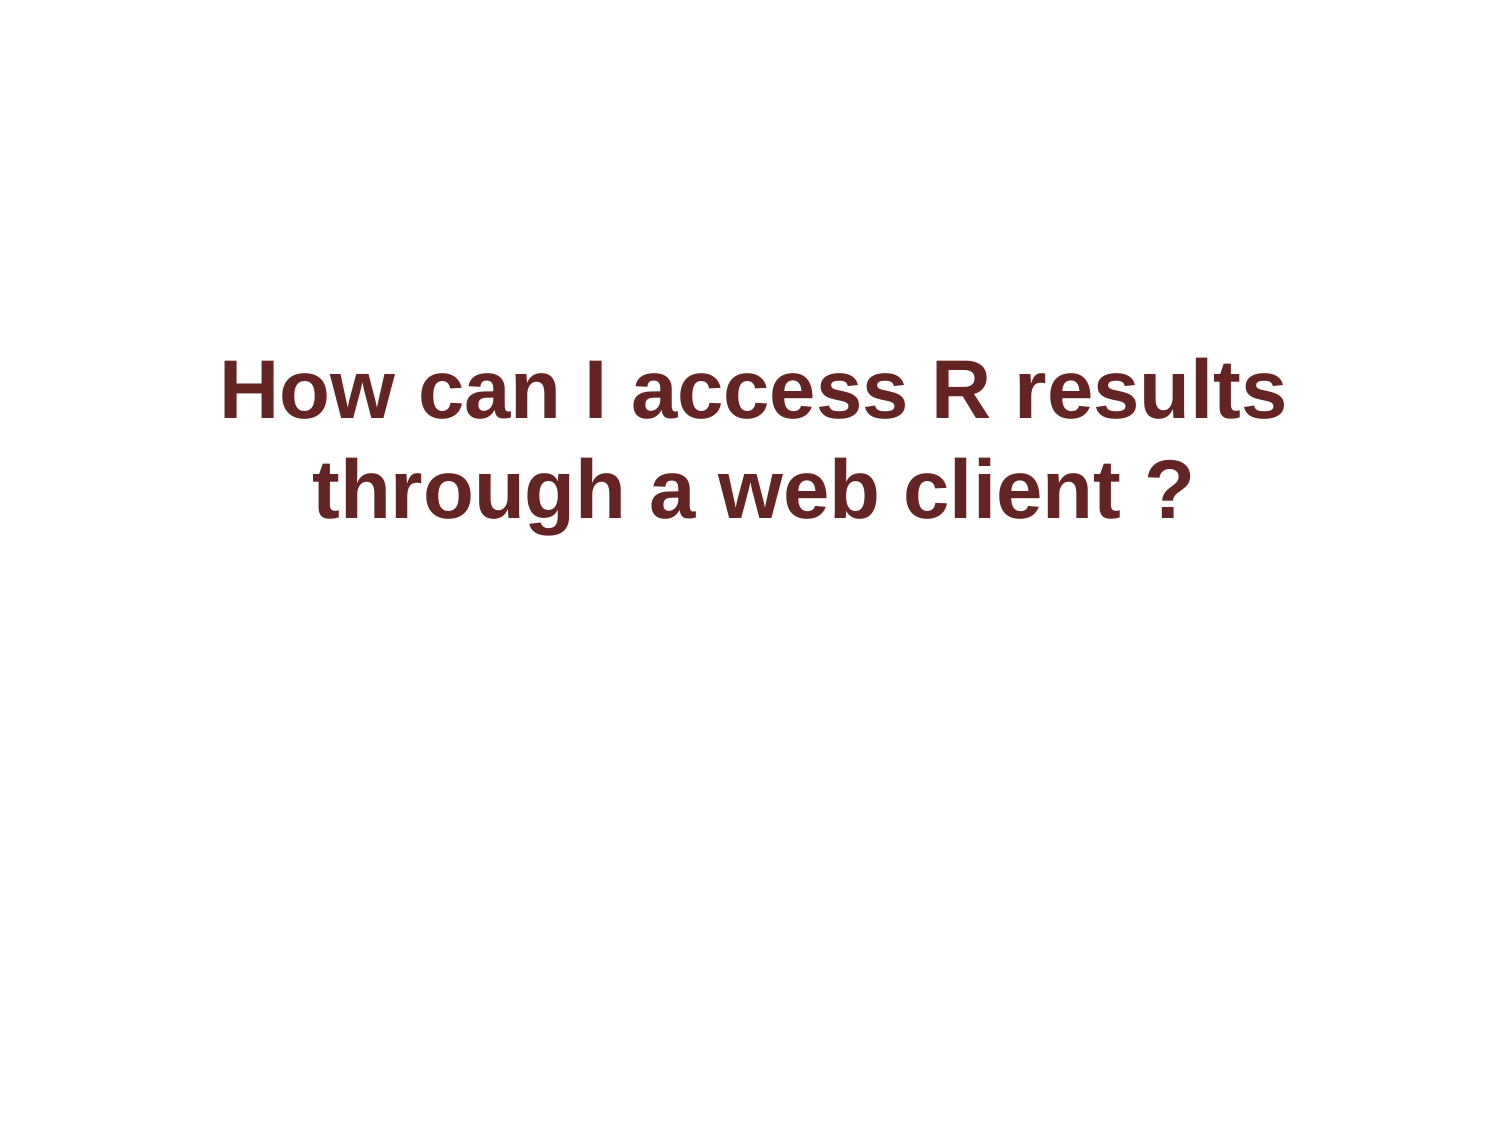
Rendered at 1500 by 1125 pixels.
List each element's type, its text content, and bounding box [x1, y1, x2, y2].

title How can I access R results through a web client ? [116, 327, 1392, 589]
